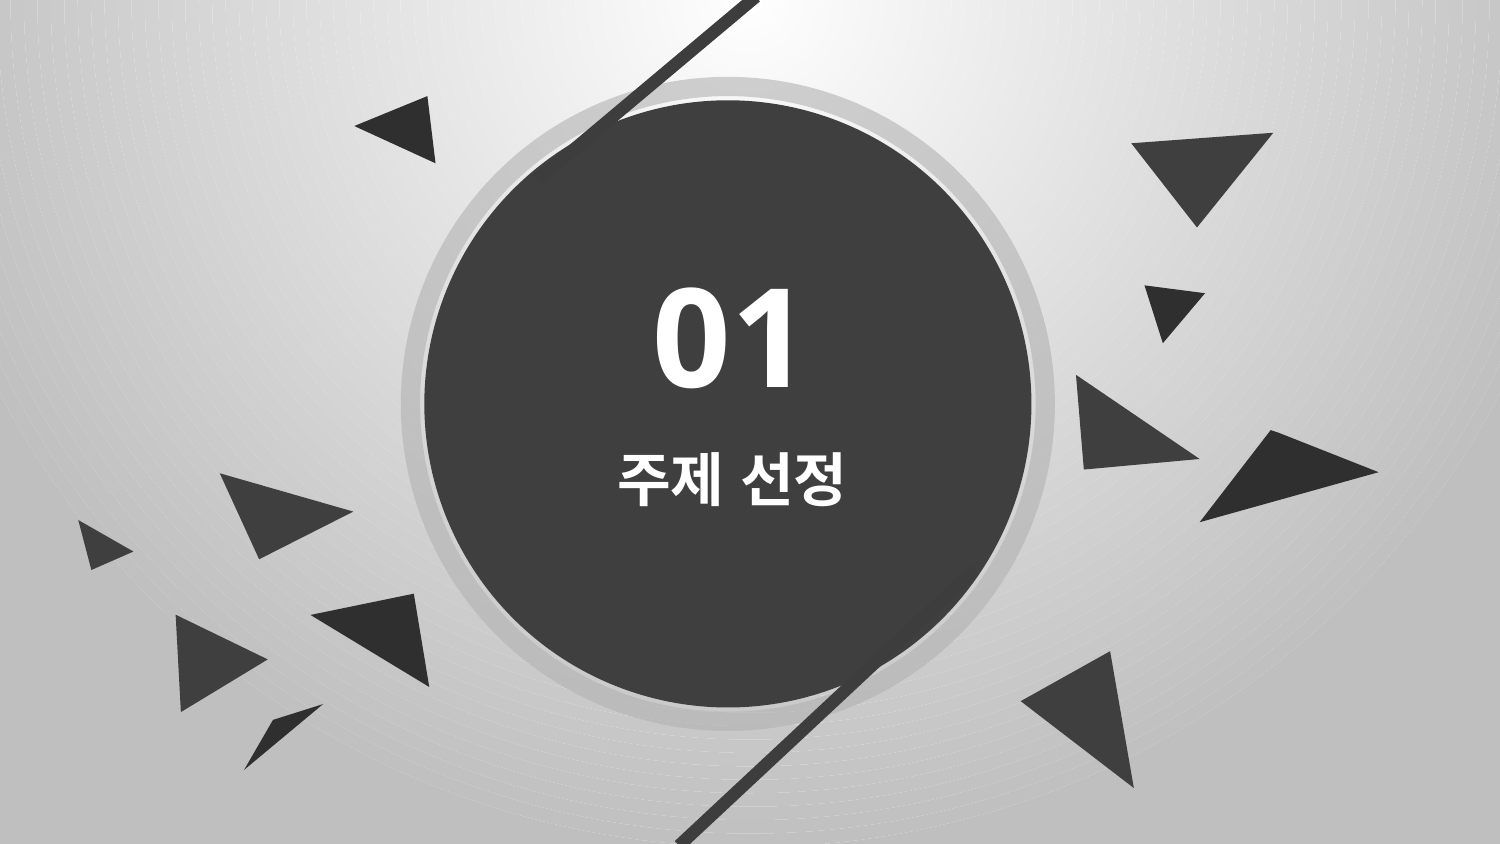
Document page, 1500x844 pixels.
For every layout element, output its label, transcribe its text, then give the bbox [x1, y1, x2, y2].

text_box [537, 0, 757, 181]
text_box [308, 591, 432, 689]
text_box 주제 선정 [561, 421, 904, 521]
text_box [242, 702, 325, 772]
text_box [76, 518, 136, 572]
text_box [1018, 649, 1136, 790]
text_box [352, 94, 438, 166]
text_box [173, 612, 270, 714]
text_box [217, 471, 356, 562]
text_box [1197, 428, 1381, 525]
text_box 01 [638, 242, 826, 422]
text_box [1142, 283, 1207, 346]
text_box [678, 569, 975, 844]
text_box [1129, 130, 1276, 230]
text_box [408, 86, 1048, 719]
text_box [1073, 373, 1202, 472]
